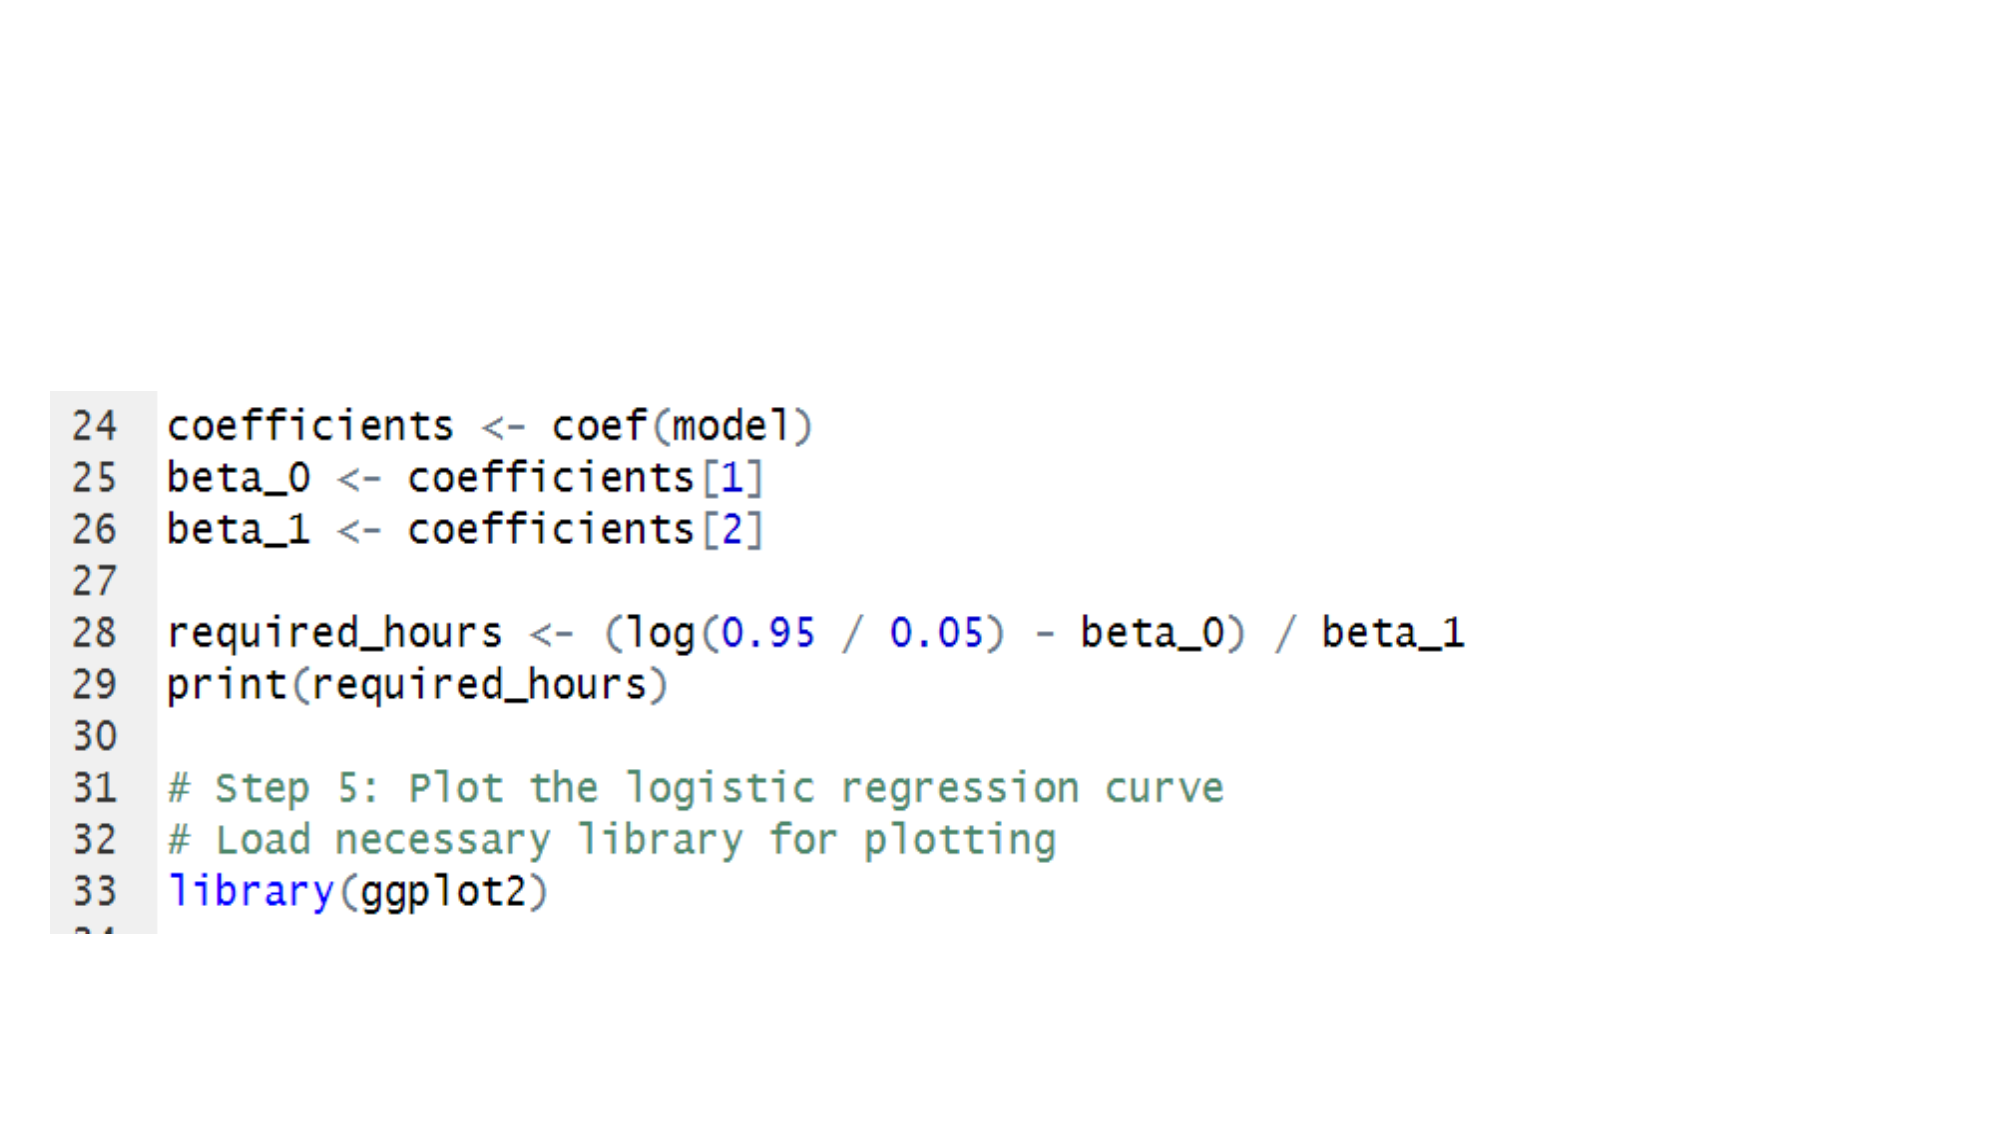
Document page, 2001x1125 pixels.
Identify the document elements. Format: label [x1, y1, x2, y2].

list [50, 390, 1850, 934]
